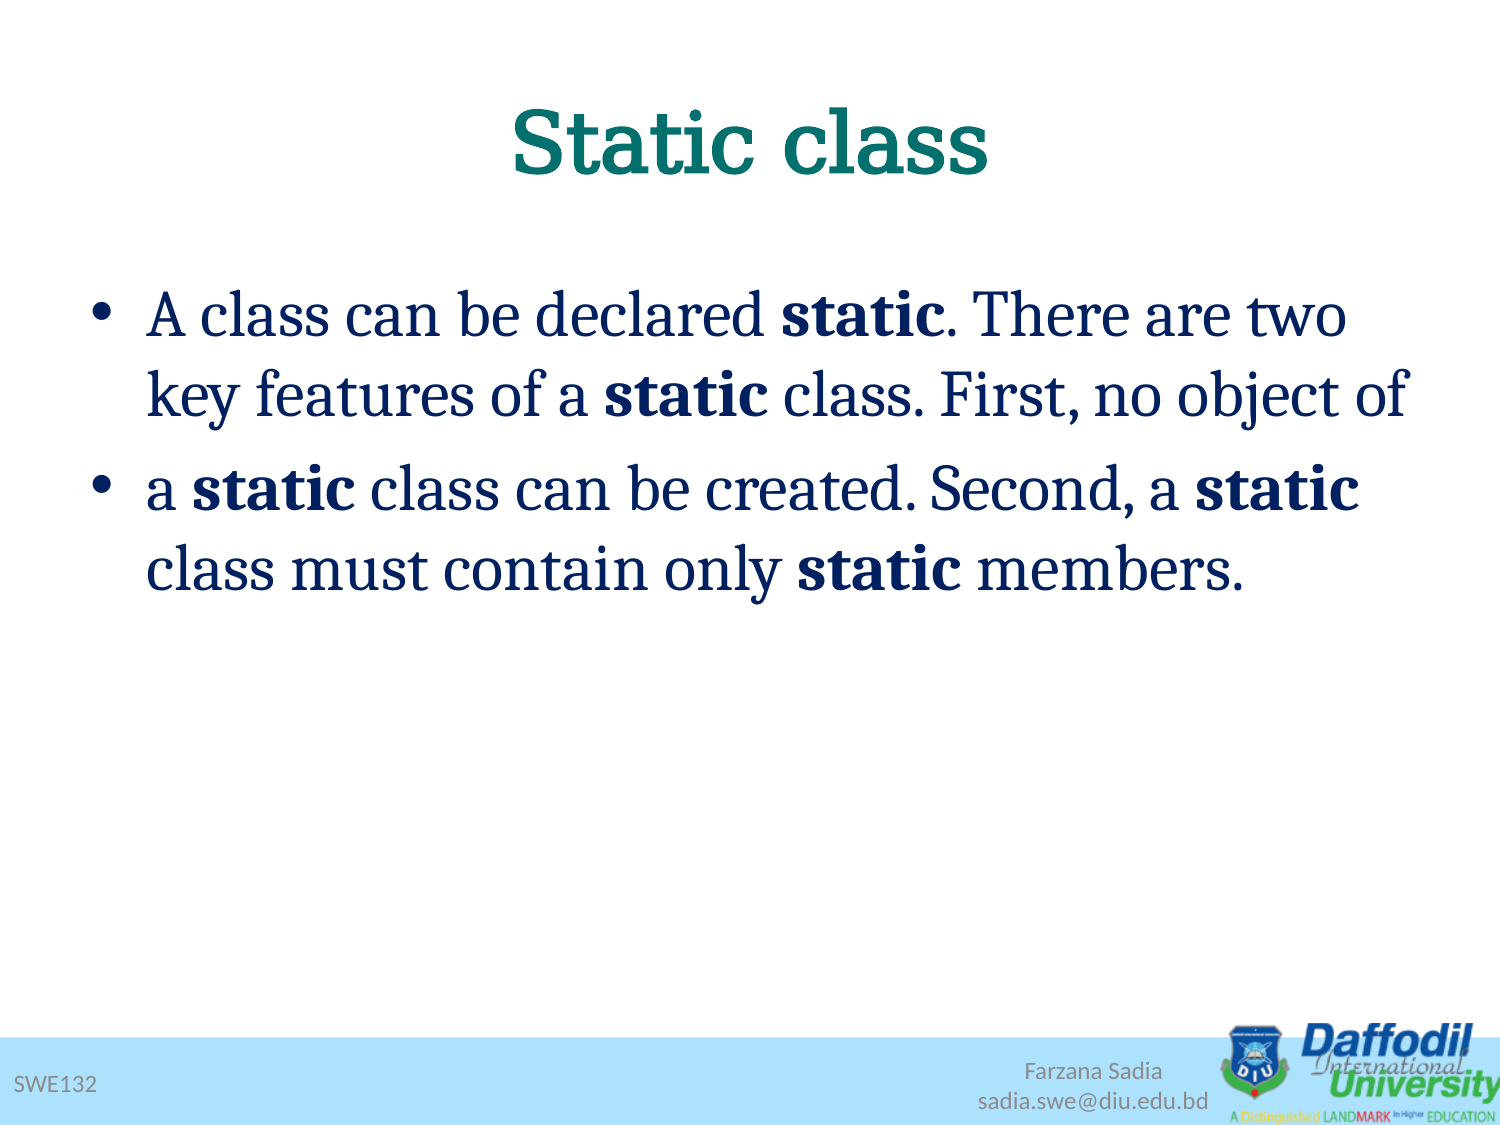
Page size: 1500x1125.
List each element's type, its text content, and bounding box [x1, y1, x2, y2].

list A class can be declared static. There are two key features of a static class. First, no object of a static class can be created. Second, a static class must contain only static members. [75, 262, 1425, 1005]
picture [1220, 1023, 1500, 1125]
title Static class [75, 45, 1425, 233]
